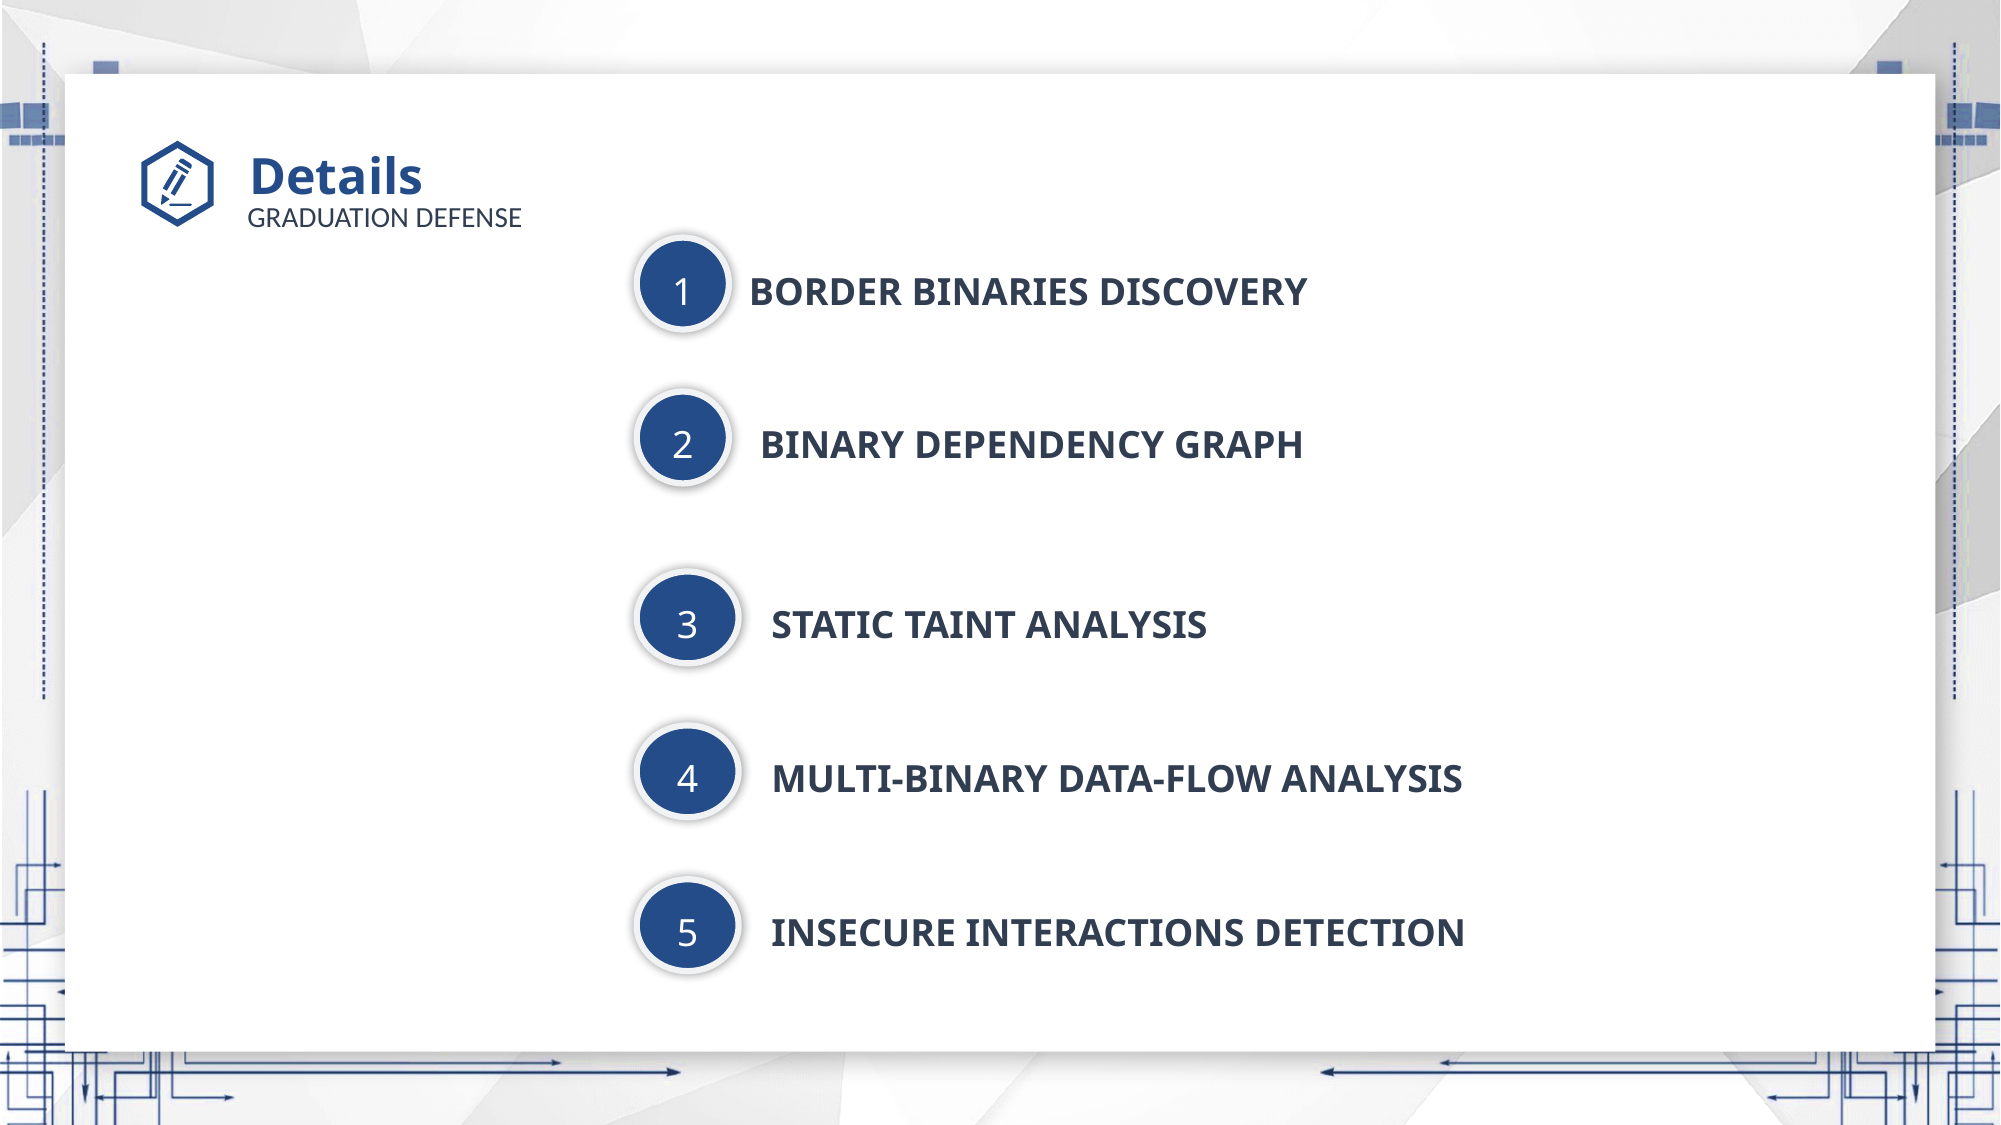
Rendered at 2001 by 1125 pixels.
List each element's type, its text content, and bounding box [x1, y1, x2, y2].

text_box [636, 391, 1375, 484]
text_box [636, 879, 1620, 972]
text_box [636, 237, 1453, 330]
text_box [636, 571, 1428, 664]
title Details [234, 124, 895, 200]
picture [0, 0, 2001, 1125]
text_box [636, 725, 1685, 818]
